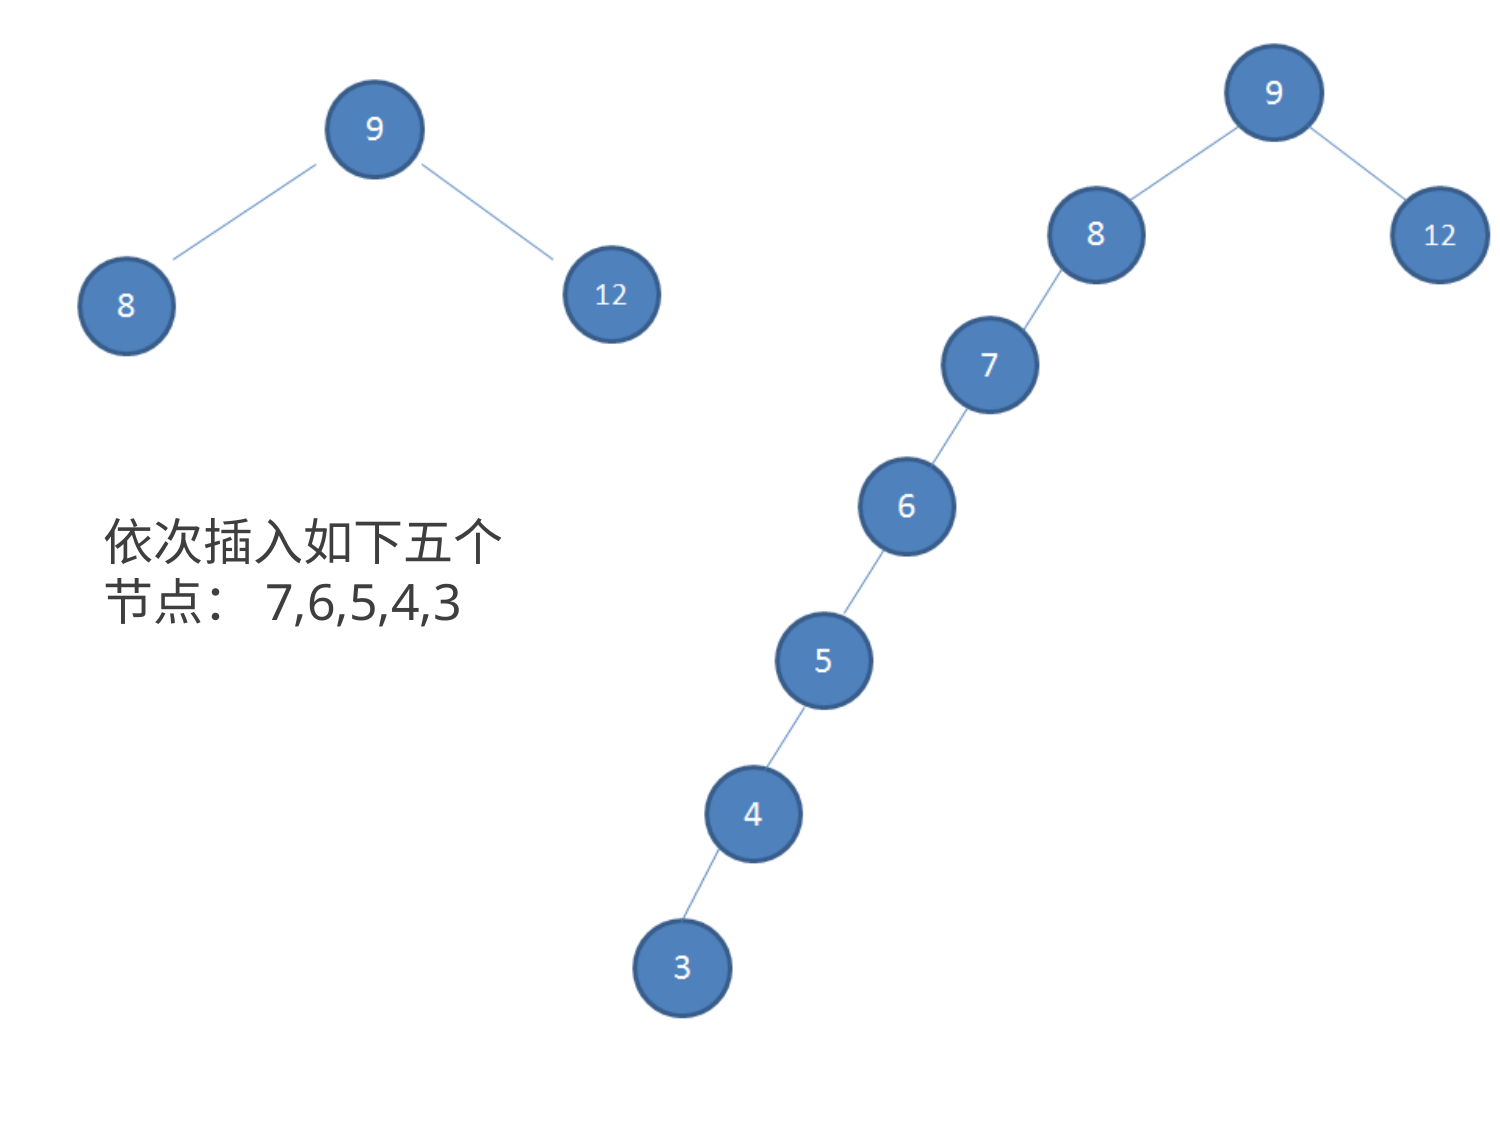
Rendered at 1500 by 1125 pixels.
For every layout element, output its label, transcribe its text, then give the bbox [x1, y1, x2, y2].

text_box 依次插入如下五个节点：7,6,5,4,3 [88, 503, 550, 639]
picture [76, 42, 1492, 1020]
